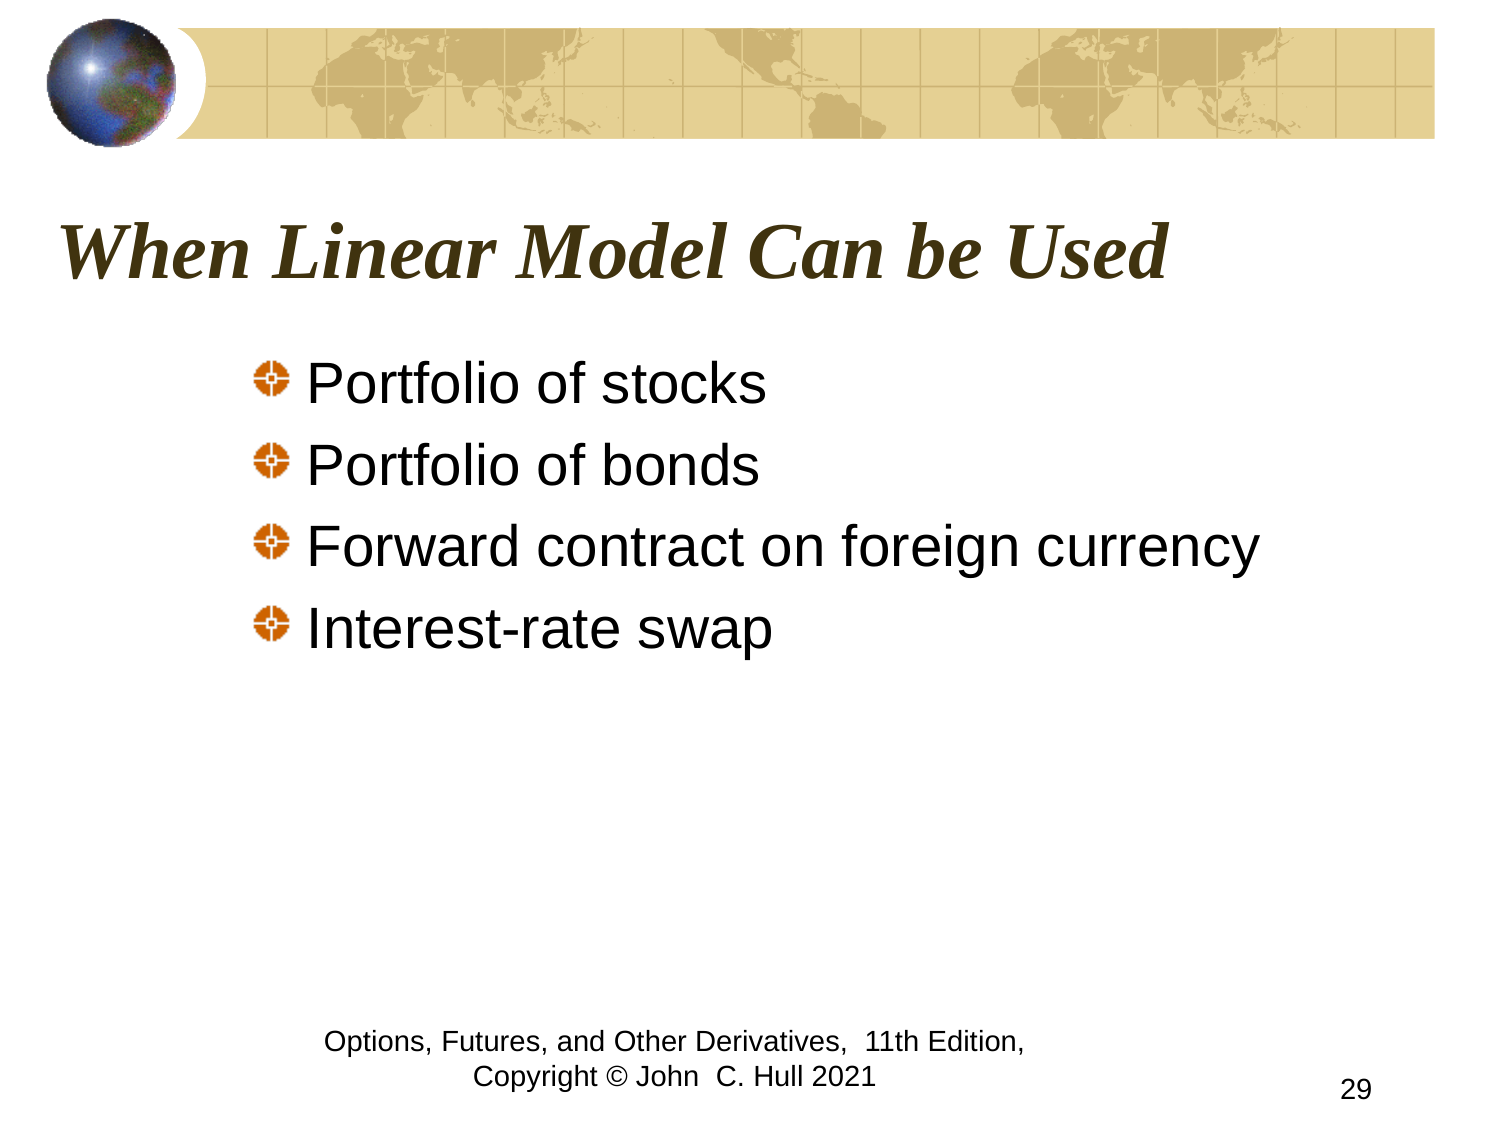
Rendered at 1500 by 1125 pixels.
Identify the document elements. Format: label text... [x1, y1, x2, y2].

slide_number 29 [1074, 1037, 1388, 1113]
picture [250, 359, 292, 401]
picture [250, 604, 292, 646]
picture [42, 14, 190, 151]
picture [250, 522, 292, 564]
footer Options, Futures, and Other Derivatives, 11th Edition, Copyright © John C. Hull 2021 [262, 1024, 1088, 1101]
picture [250, 441, 292, 483]
list Portfolio of stocks Portfolio of bonds Forward contract on foreign currency Interest-rate swap [235, 337, 1466, 1025]
title When Linear Model Can be Used [40, 152, 1316, 341]
